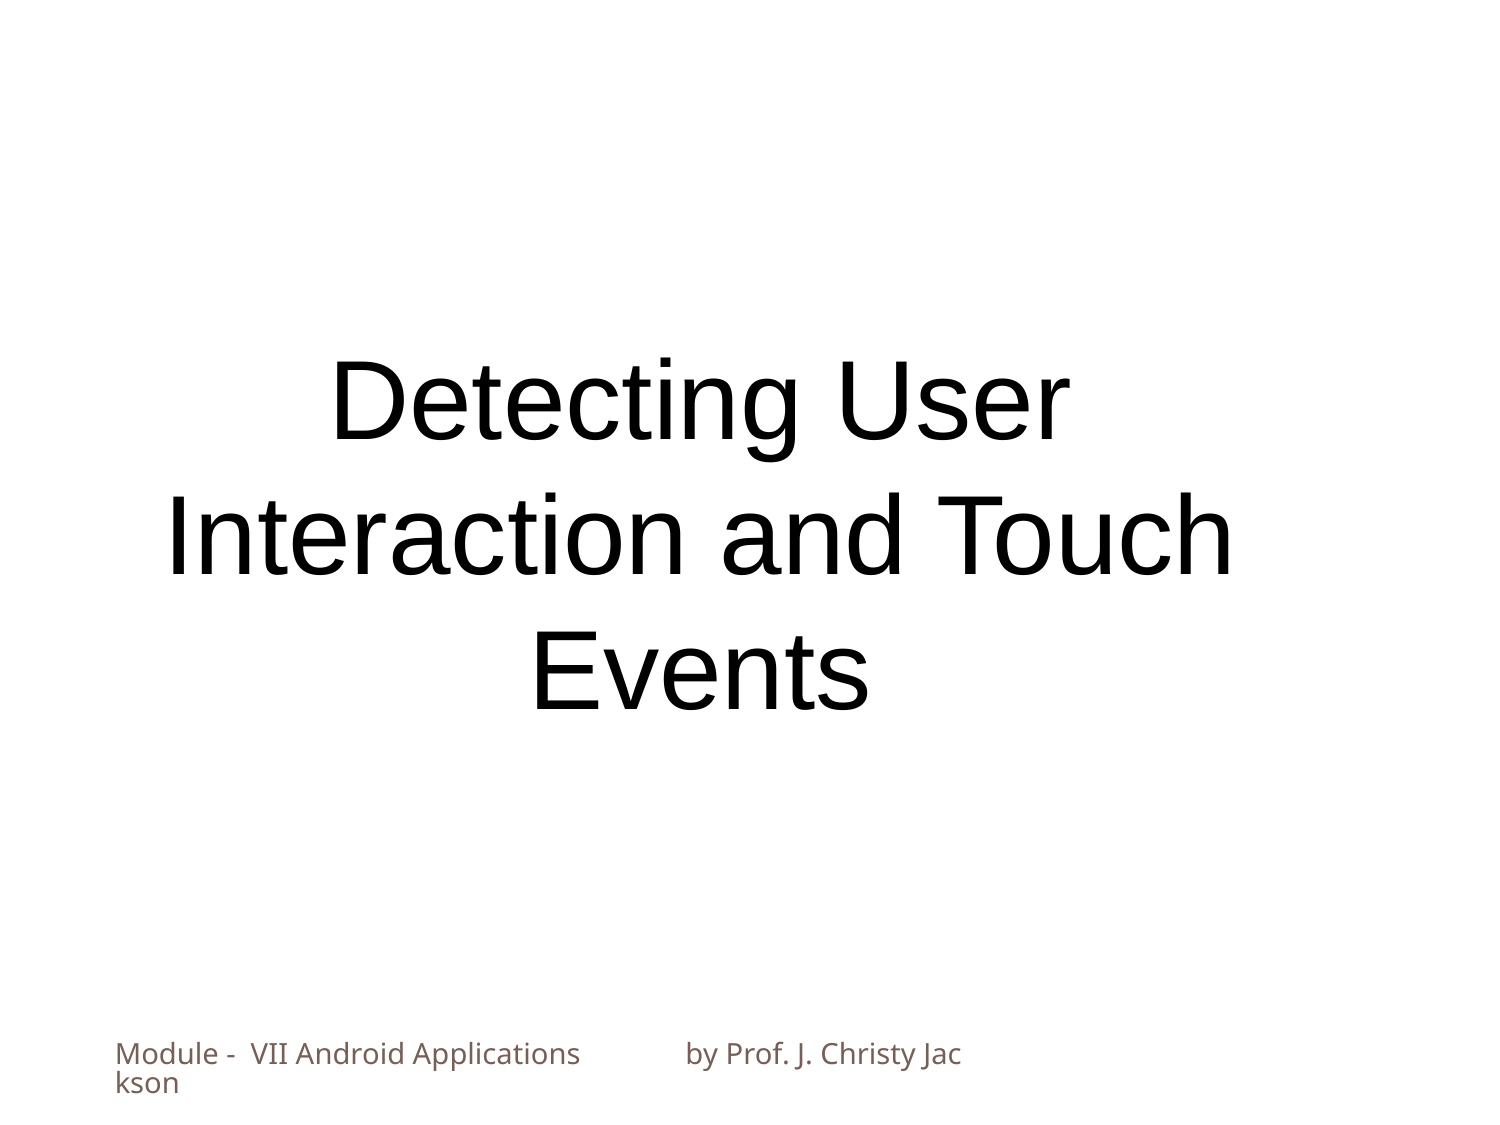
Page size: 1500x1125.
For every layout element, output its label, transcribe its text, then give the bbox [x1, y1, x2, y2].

footer Module - VII Android Applications by Prof. J. Christy Jackson [99, 1025, 990, 1085]
text_box Detecting User Interaction and Touch Events [74, 44, 1325, 1006]
